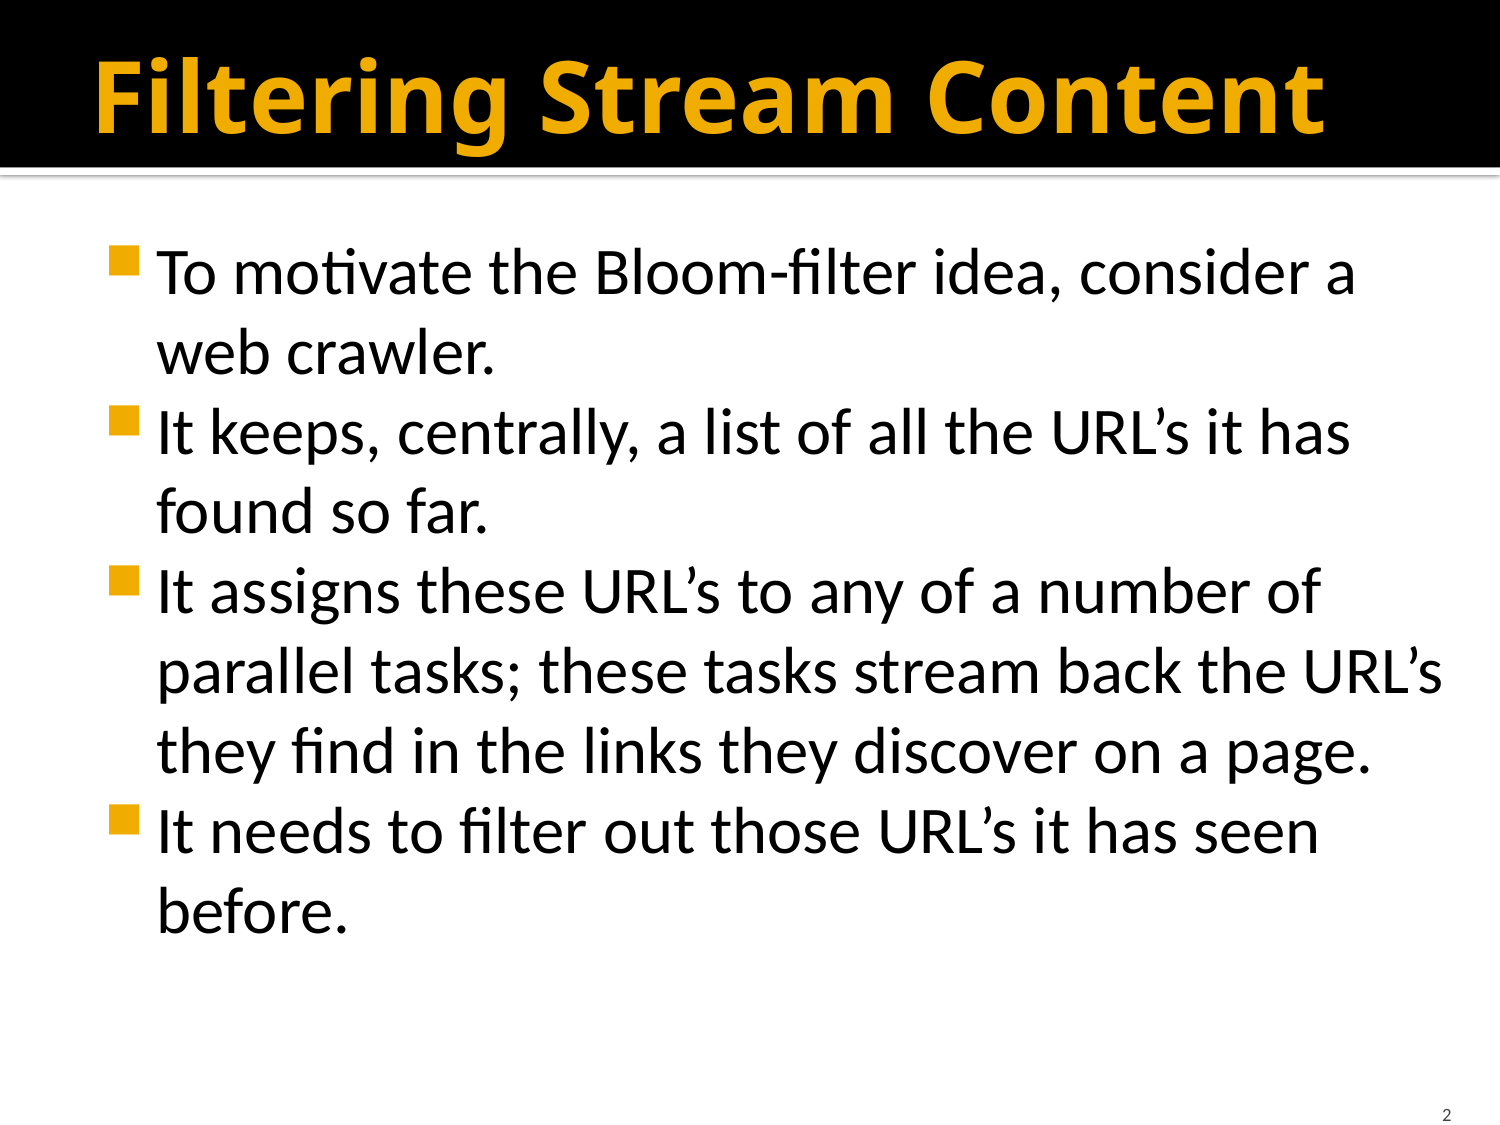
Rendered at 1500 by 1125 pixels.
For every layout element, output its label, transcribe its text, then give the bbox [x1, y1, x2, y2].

title Filtering Stream Content [75, 12, 1500, 175]
slide_number 2 [1345, 1080, 1467, 1125]
list To motivate the Bloom-filter idea, consider a web crawler. It keeps, centrally, a list of all the URL’s it has found so far. It assigns these URL’s to any of a number of parallel tasks; these tasks stream back the URL’s they find in the links they discover on a page. It needs to filter out those URL’s it has seen before. [75, 212, 1475, 1075]
